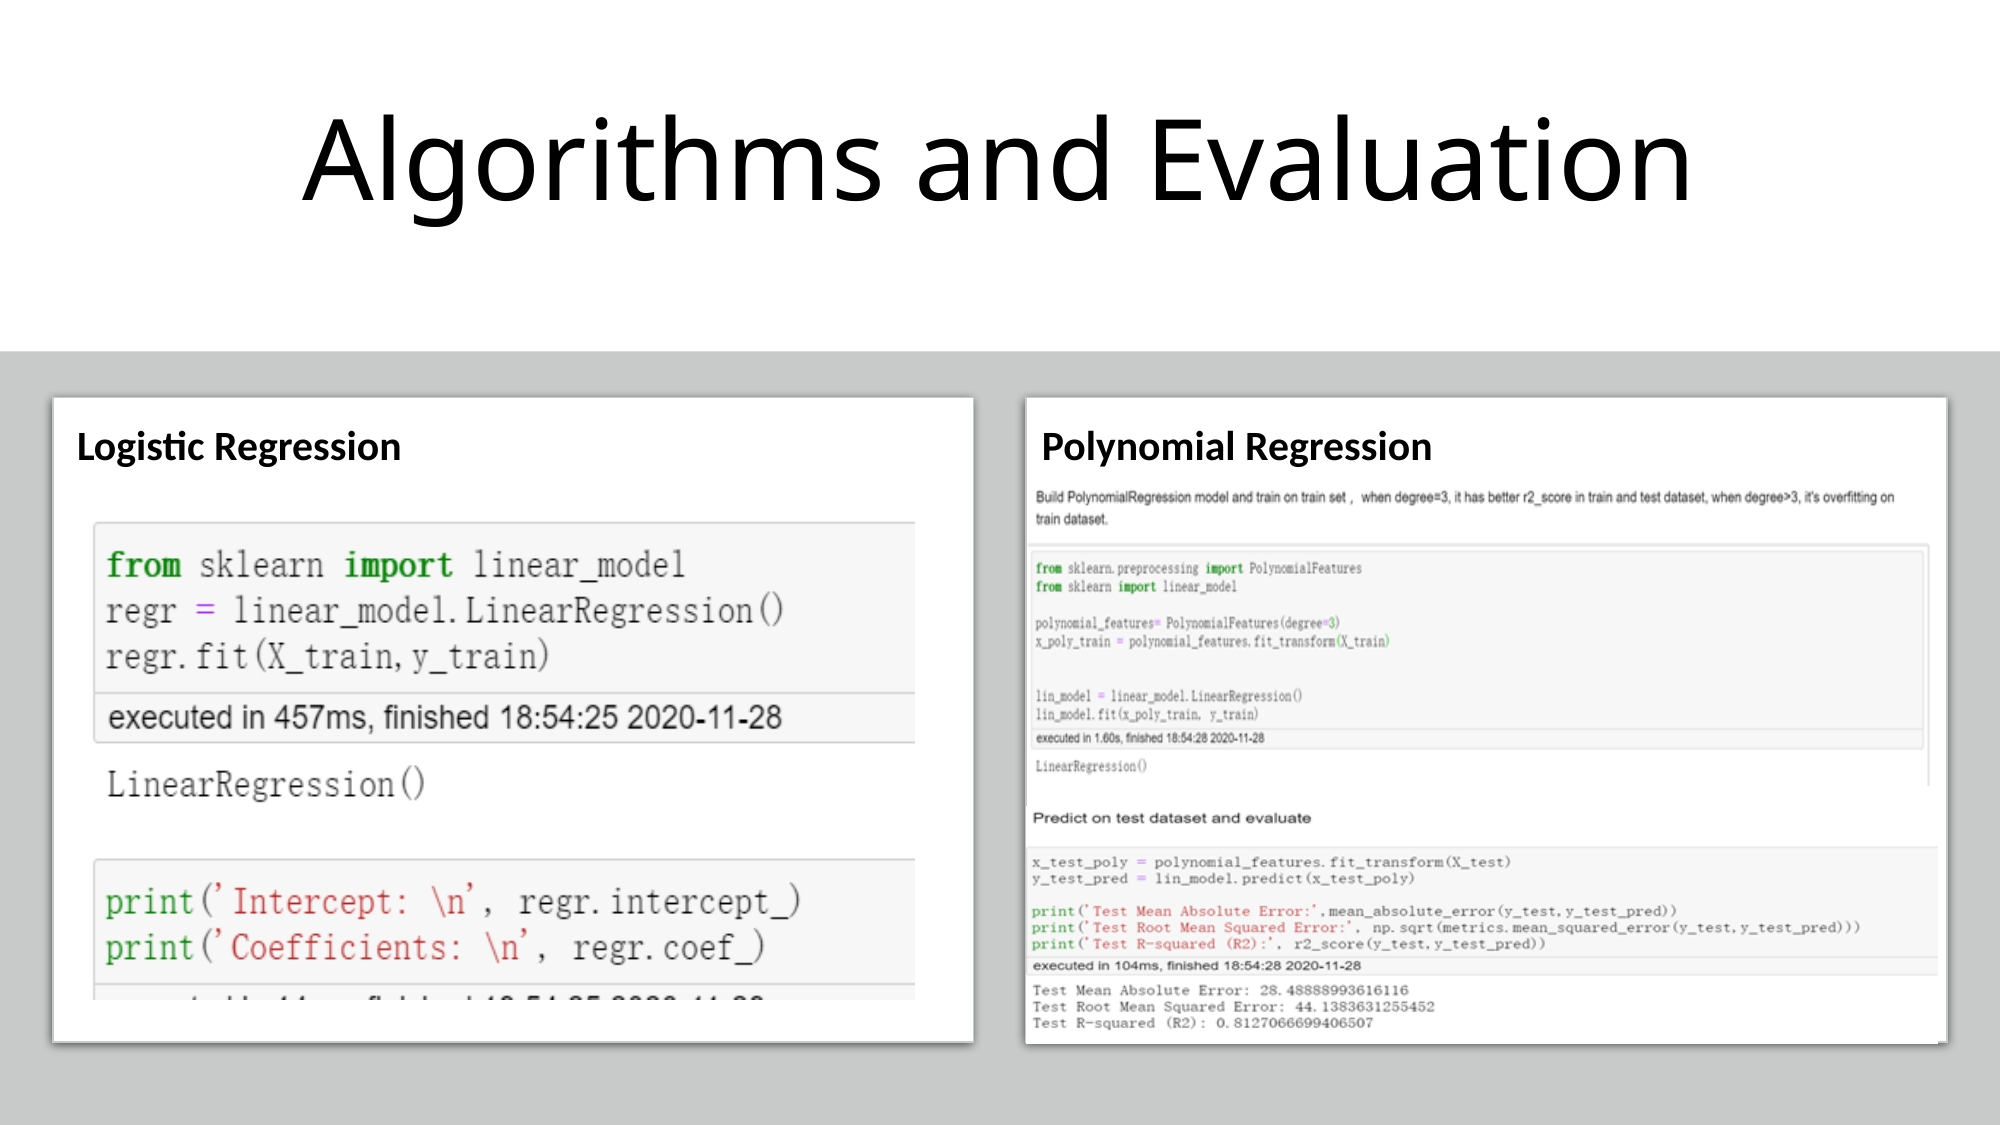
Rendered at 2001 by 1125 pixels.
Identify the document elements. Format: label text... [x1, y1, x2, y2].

text_box Logistic Regression [62, 411, 513, 477]
text_box [1025, 396, 1948, 1043]
title Algorithms and Evaluation [162, 55, 1838, 233]
picture [1026, 806, 1938, 1044]
text_box Polynomial Regression [1026, 411, 1477, 477]
picture [85, 493, 915, 1000]
text_box [52, 396, 975, 1043]
picture [1028, 477, 1941, 786]
text_box [0, 350, 2000, 1125]
